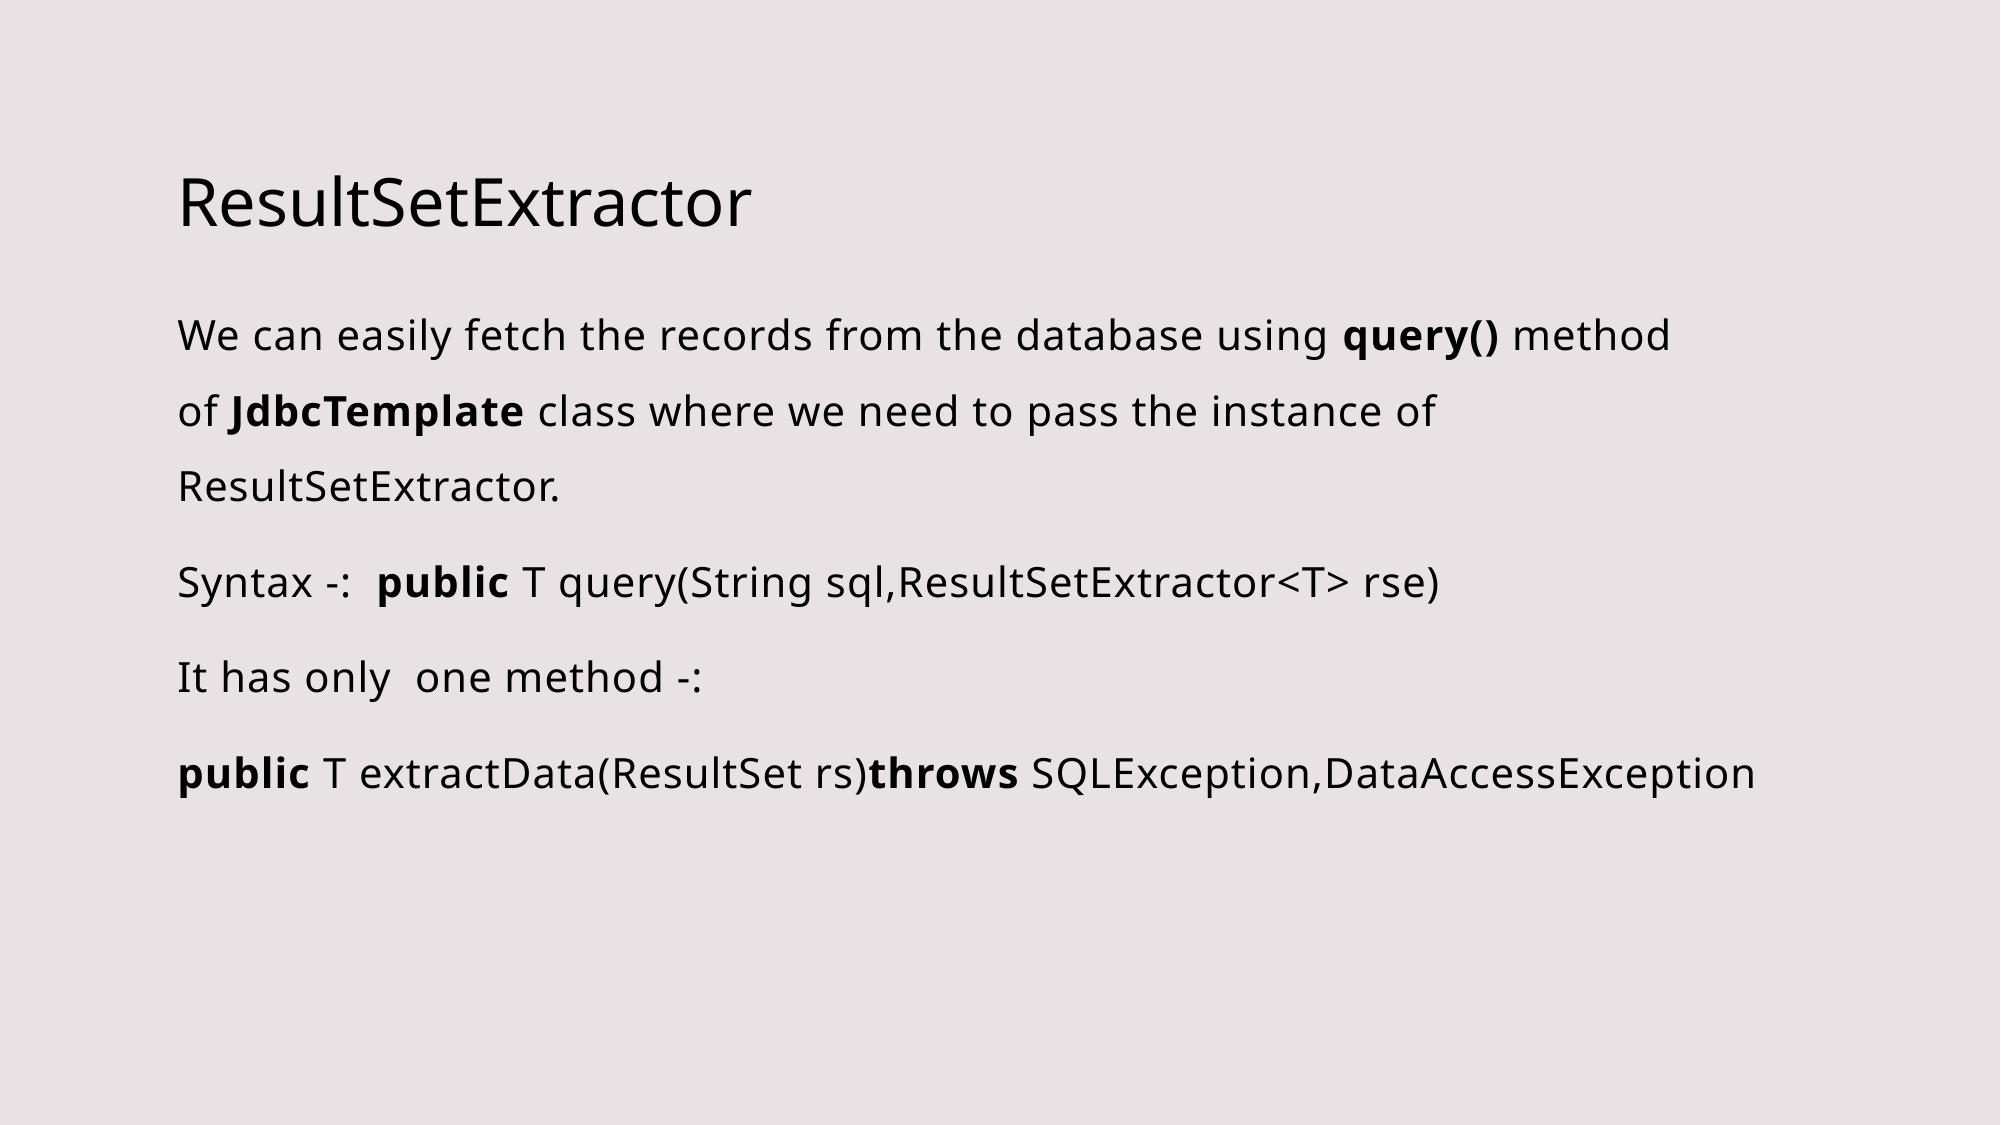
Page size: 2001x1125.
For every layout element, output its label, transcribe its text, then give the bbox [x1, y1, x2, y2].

title ResultSetExtractor [162, 64, 1838, 248]
list We can easily fetch the records from the database using query() method of JdbcTemplate class where we need to pass the instance of ResultSetExtractor. Syntax -: public T query(String sql,ResultSetExtractor<T> rse) It has only one method -: public T extractData(ResultSet rs)throws SQLException,DataAccessException [162, 276, 1838, 940]
